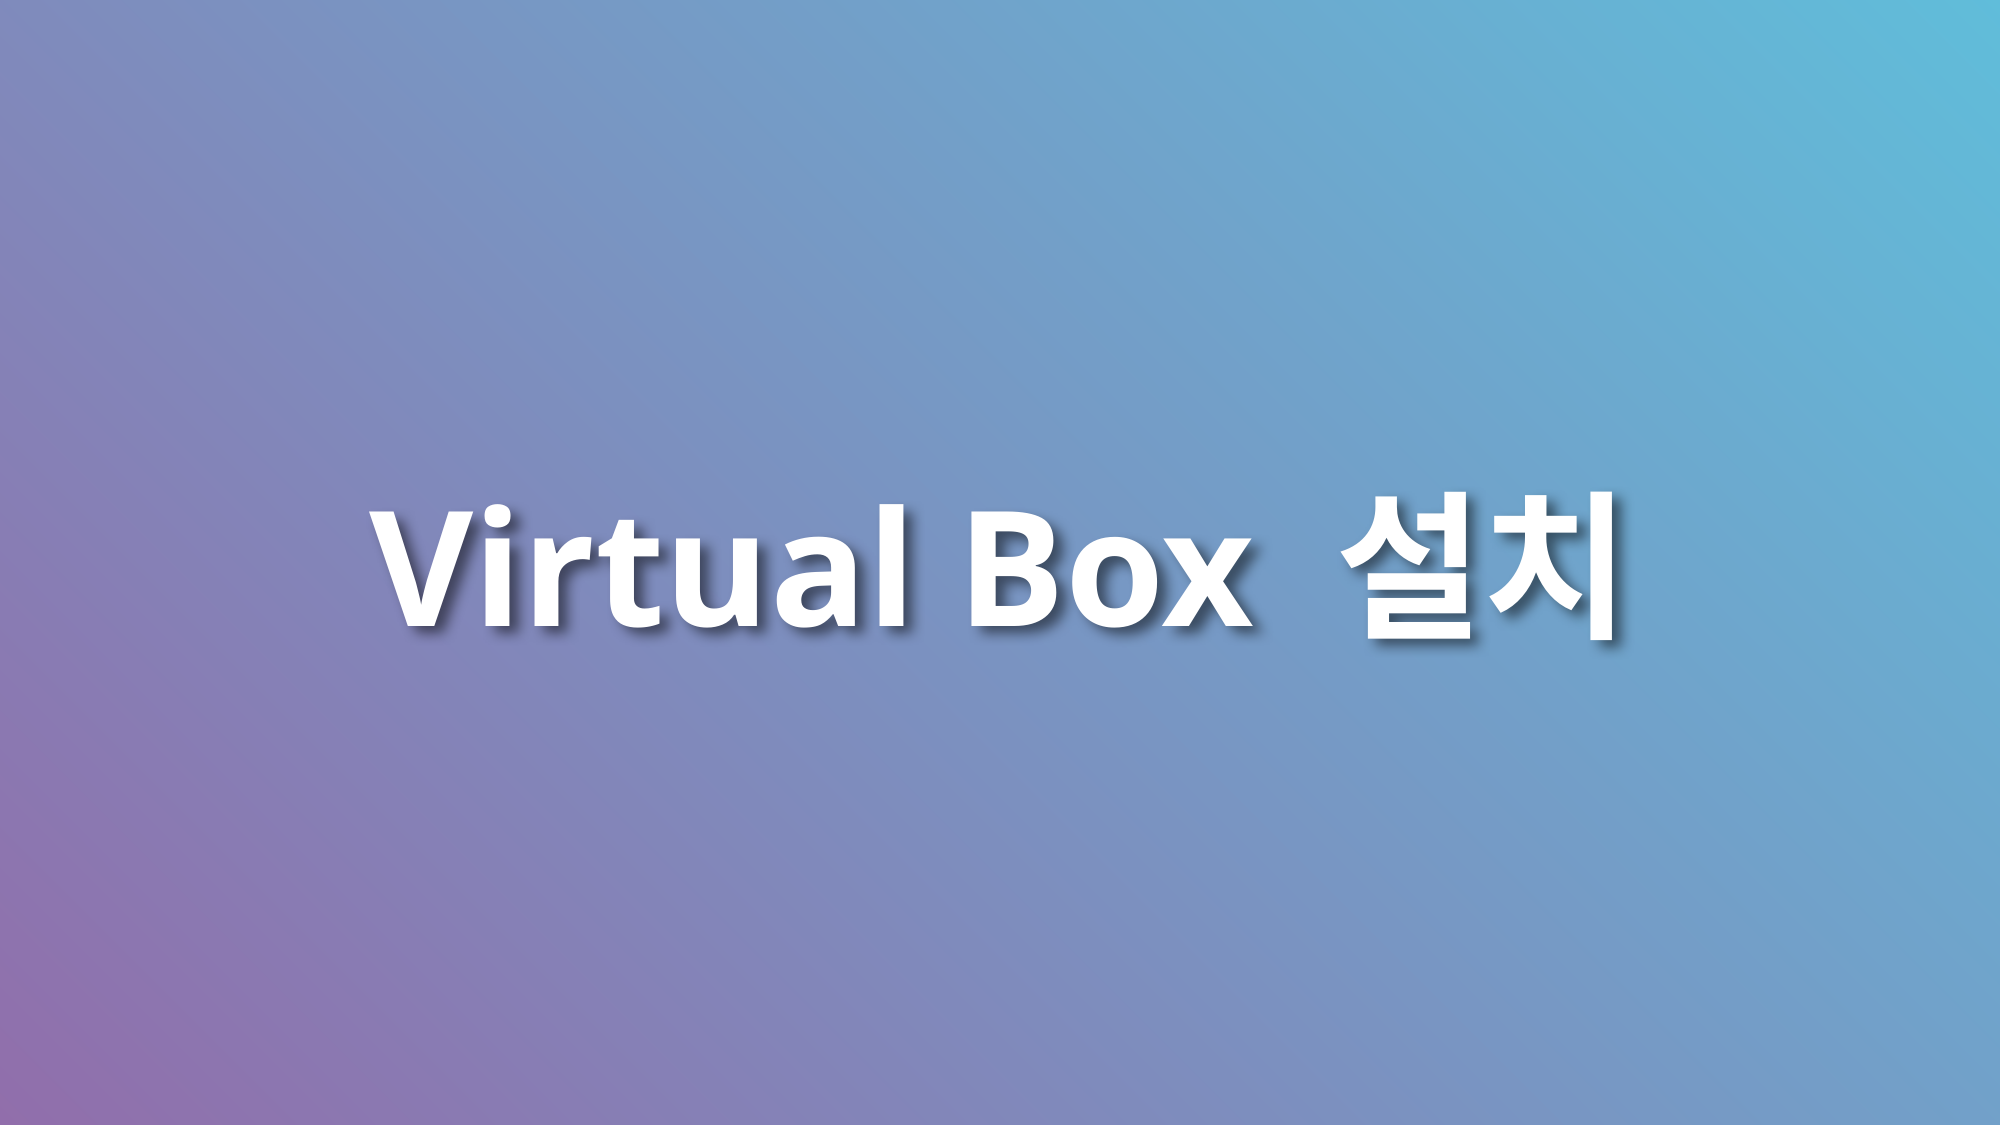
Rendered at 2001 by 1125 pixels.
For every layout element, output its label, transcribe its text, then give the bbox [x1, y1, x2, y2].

title Virtual Box 설치 [325, 441, 1675, 683]
